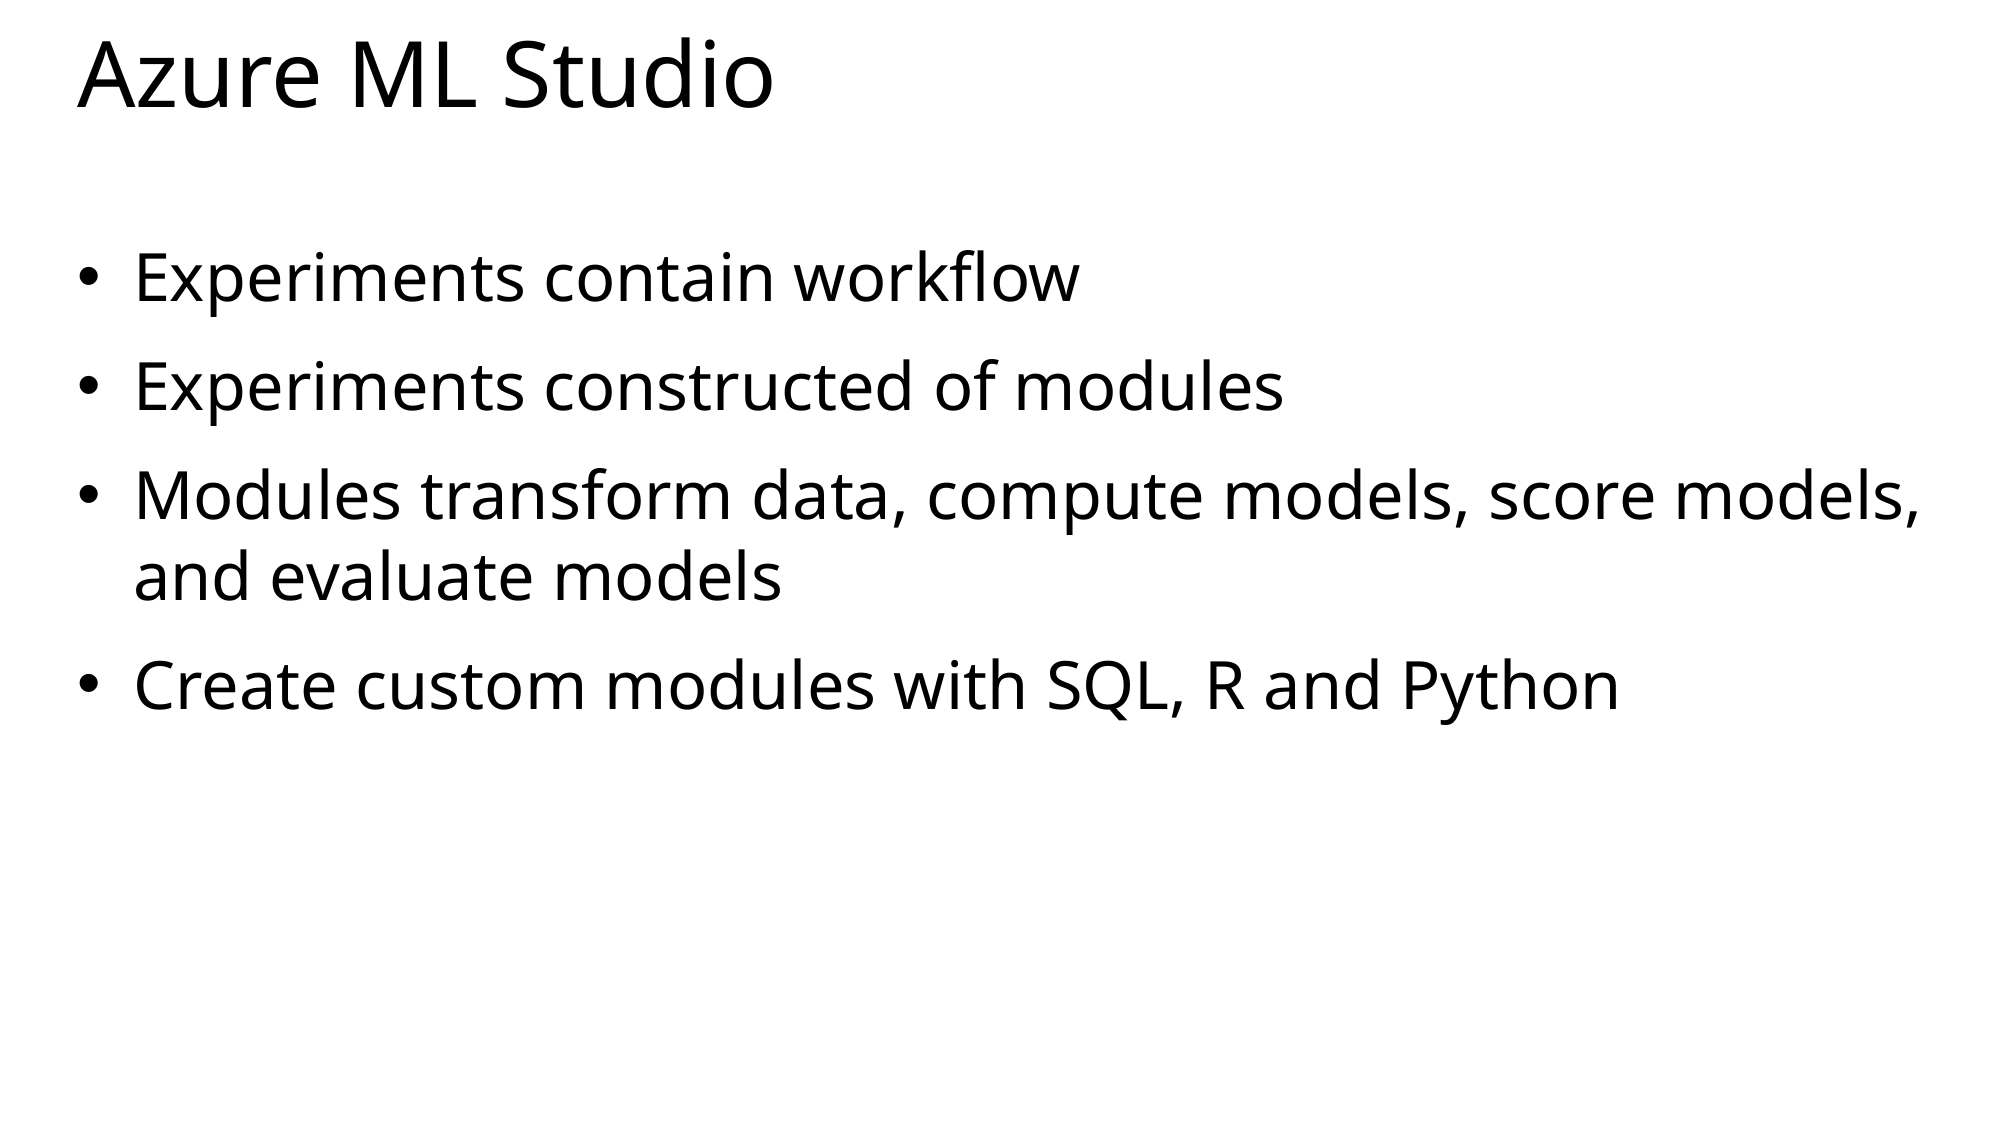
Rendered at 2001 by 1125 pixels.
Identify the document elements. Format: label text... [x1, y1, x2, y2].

title Azure ML Studio [62, 29, 1953, 205]
list Experiments contain workflow Experiments constructed of modules Modules transform data, compute models, score models, and evaluate models Create custom modules with SQL, R and Python [62, 227, 1953, 1096]
